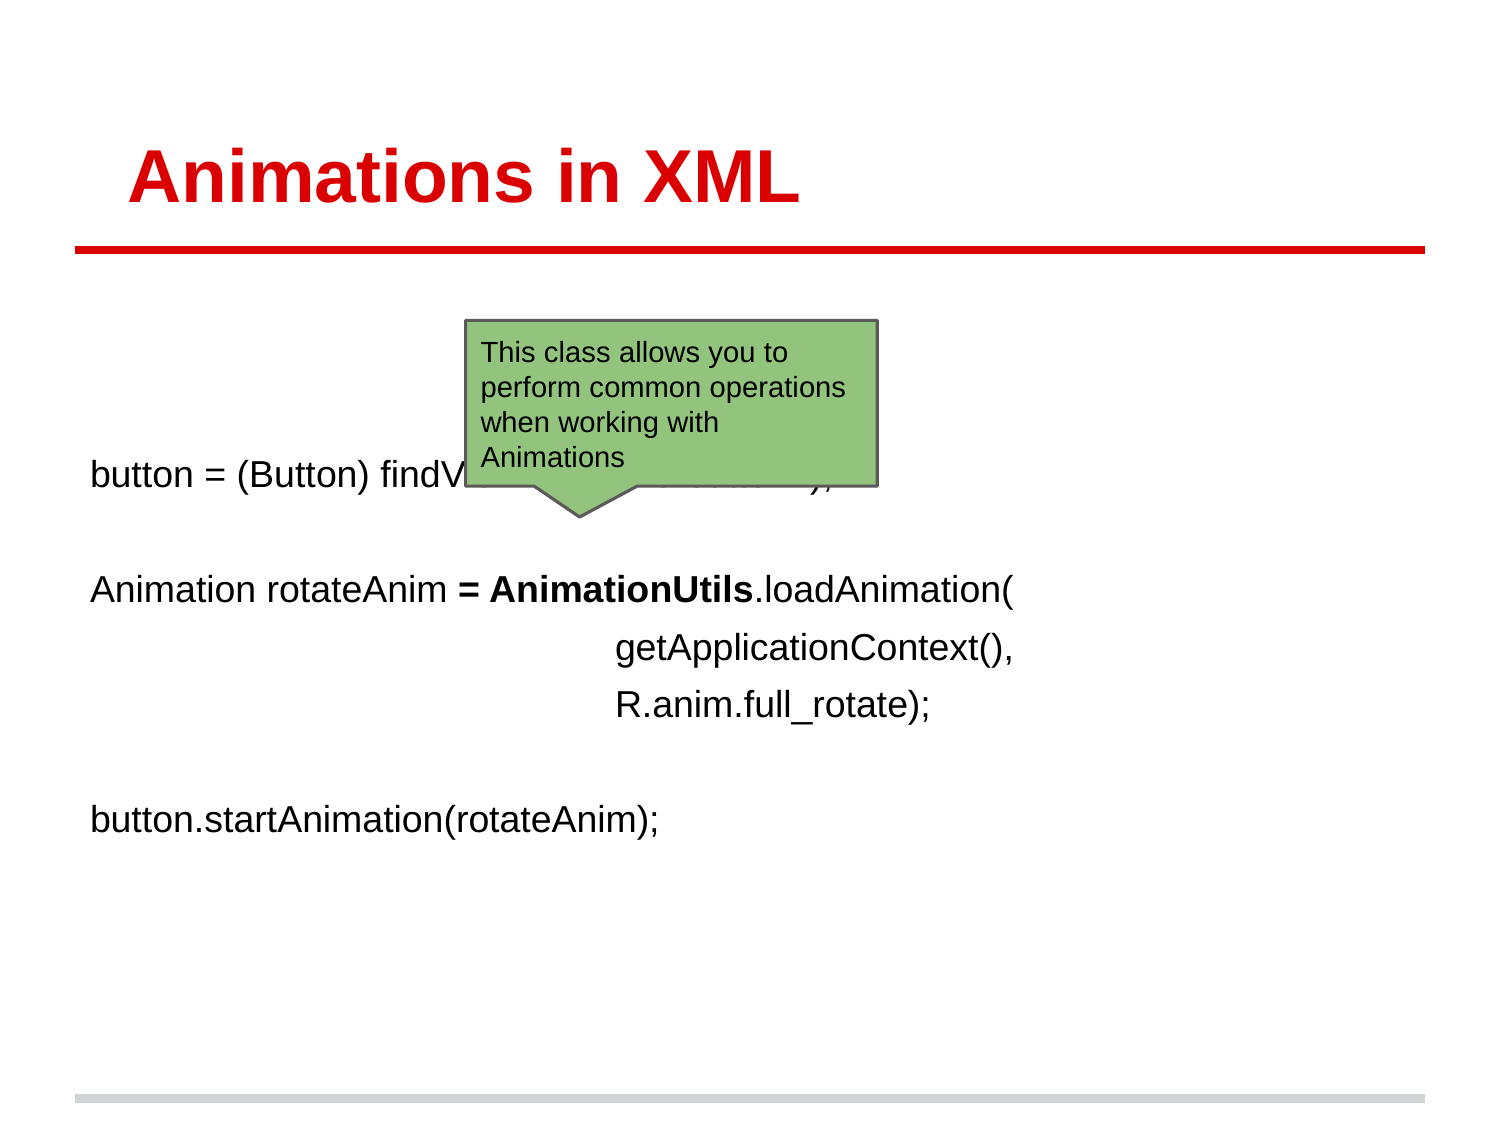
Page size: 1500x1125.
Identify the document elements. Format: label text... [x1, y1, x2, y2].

title Animations in XML [75, 45, 1425, 233]
list button = (Button) findViewById(R.id.button1); Animation rotateAnim = AnimationUtils.loadAnimation( getApplicationContext(), R.anim.full_rotate); button.startAnimation(rotateAnim); [75, 262, 1425, 1078]
text_box This class allows you to perform common operations when working with Animations [465, 320, 878, 518]
